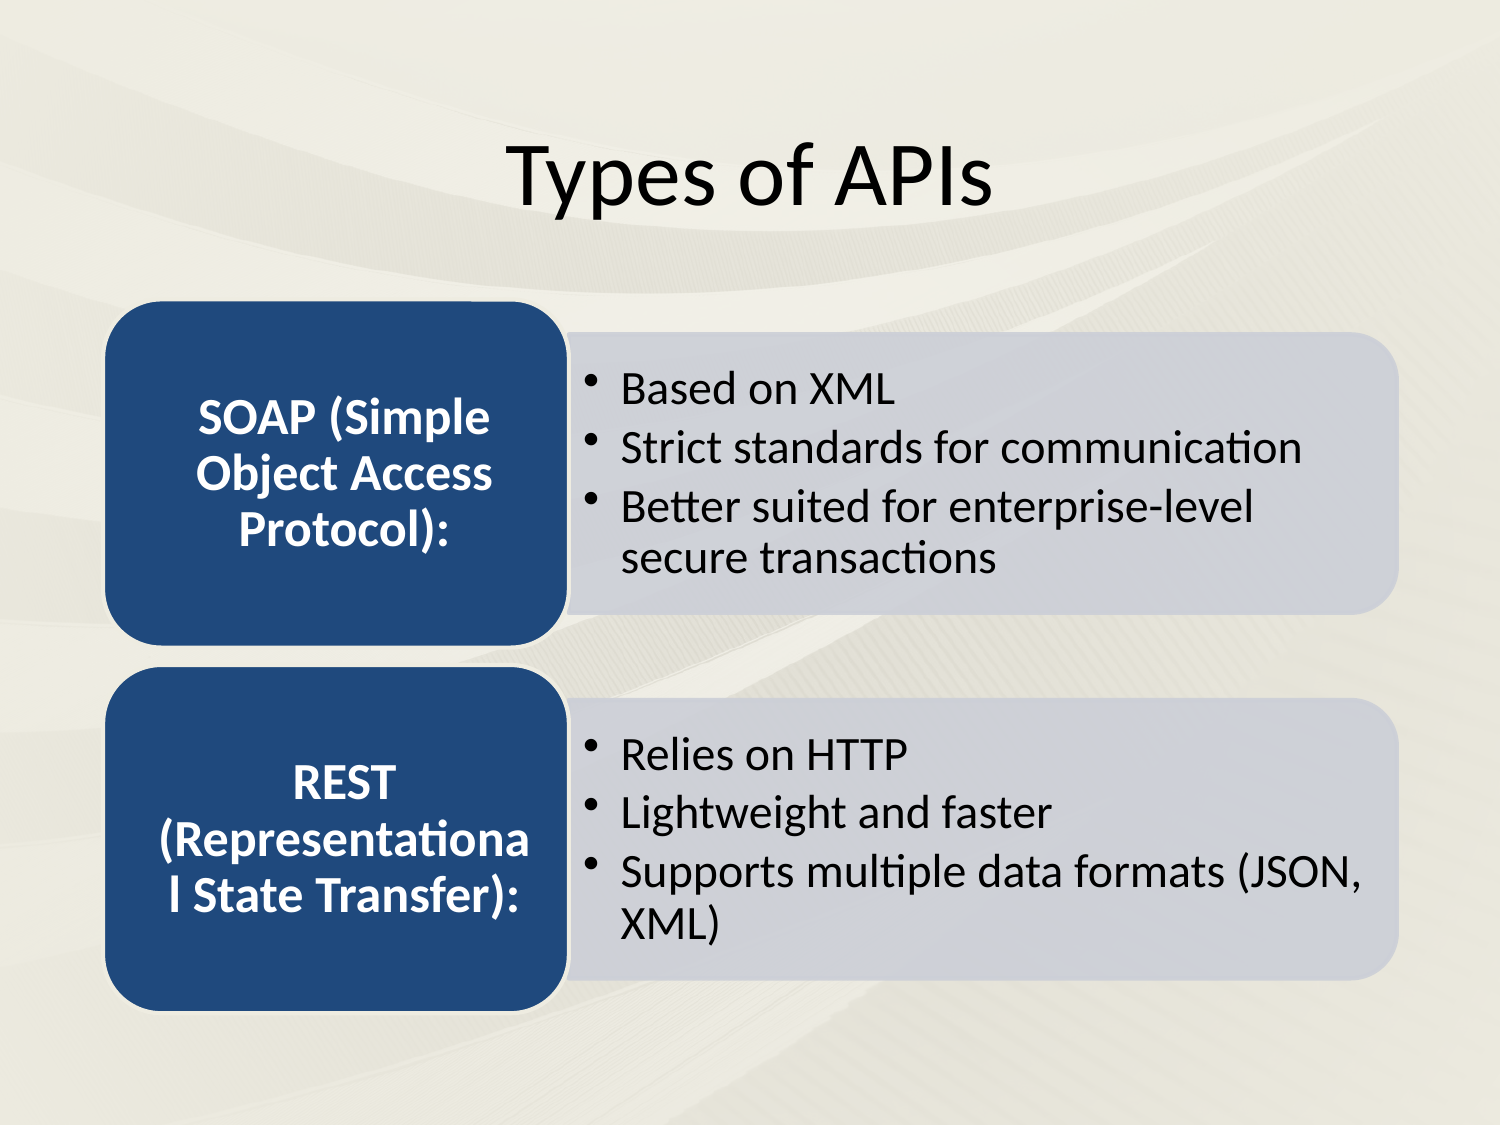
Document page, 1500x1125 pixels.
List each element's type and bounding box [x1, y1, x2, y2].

list [102, 299, 1398, 1014]
picture [0, 0, 1500, 1125]
